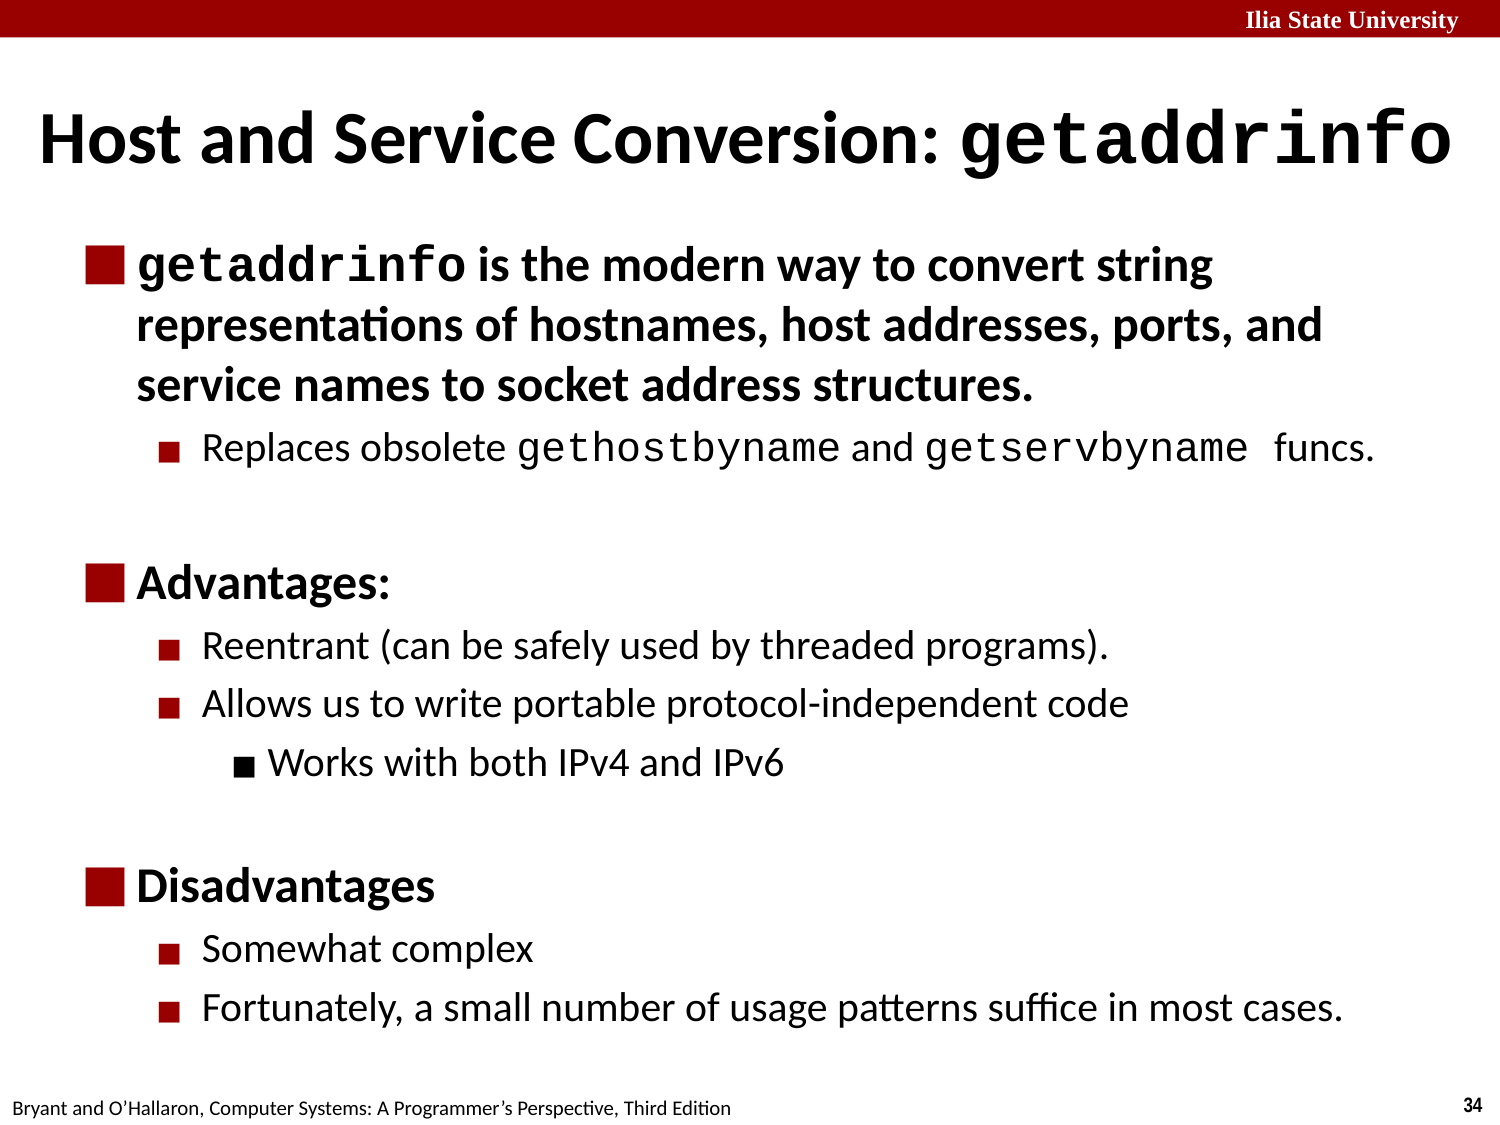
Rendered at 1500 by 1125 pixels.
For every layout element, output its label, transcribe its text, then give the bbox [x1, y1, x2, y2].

title Host and Service Conversion: getaddrinfo [24, 71, 1488, 197]
list getaddrinfo is the modern way to convert string representations of hostnames, host addresses, ports, and service names to socket address structures. Replaces obsolete gethostbyname and getservbyname funcs. Advantages: Reentrant (can be safely used by threaded programs). Allows us to write portable protocol-independent code Works with both IPv4 and IPv6 Disadvantages Somewhat complex Fortunately, a small number of usage patterns suffice in most cases. [65, 223, 1450, 1088]
